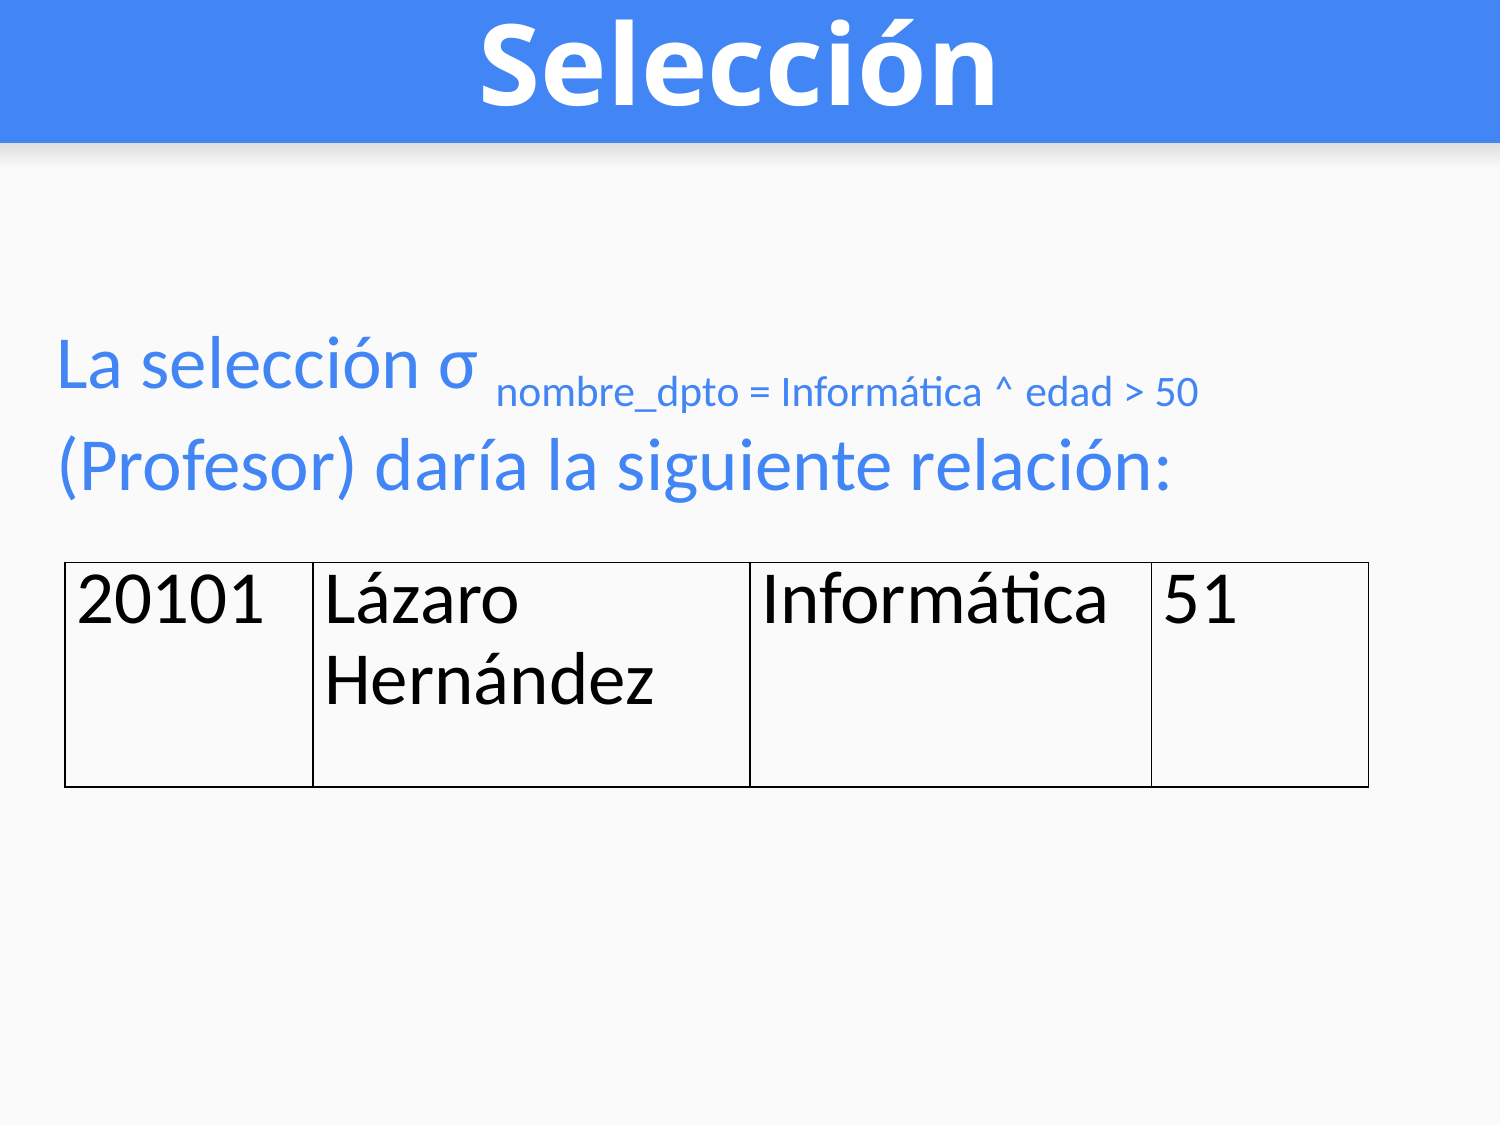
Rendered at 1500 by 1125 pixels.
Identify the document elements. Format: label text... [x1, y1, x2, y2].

table_header Lázaro Hernández [314, 563, 749, 786]
table_header 20101 [66, 563, 312, 786]
title Selección [16, 3, 1464, 136]
text_box La selección σ nombre_dpto = Informática ˄ edad > 50 (Profesor) daría la siguiente relación: [41, 310, 1369, 664]
table_header 51 [1152, 563, 1368, 786]
table_header Informática [751, 563, 1151, 786]
